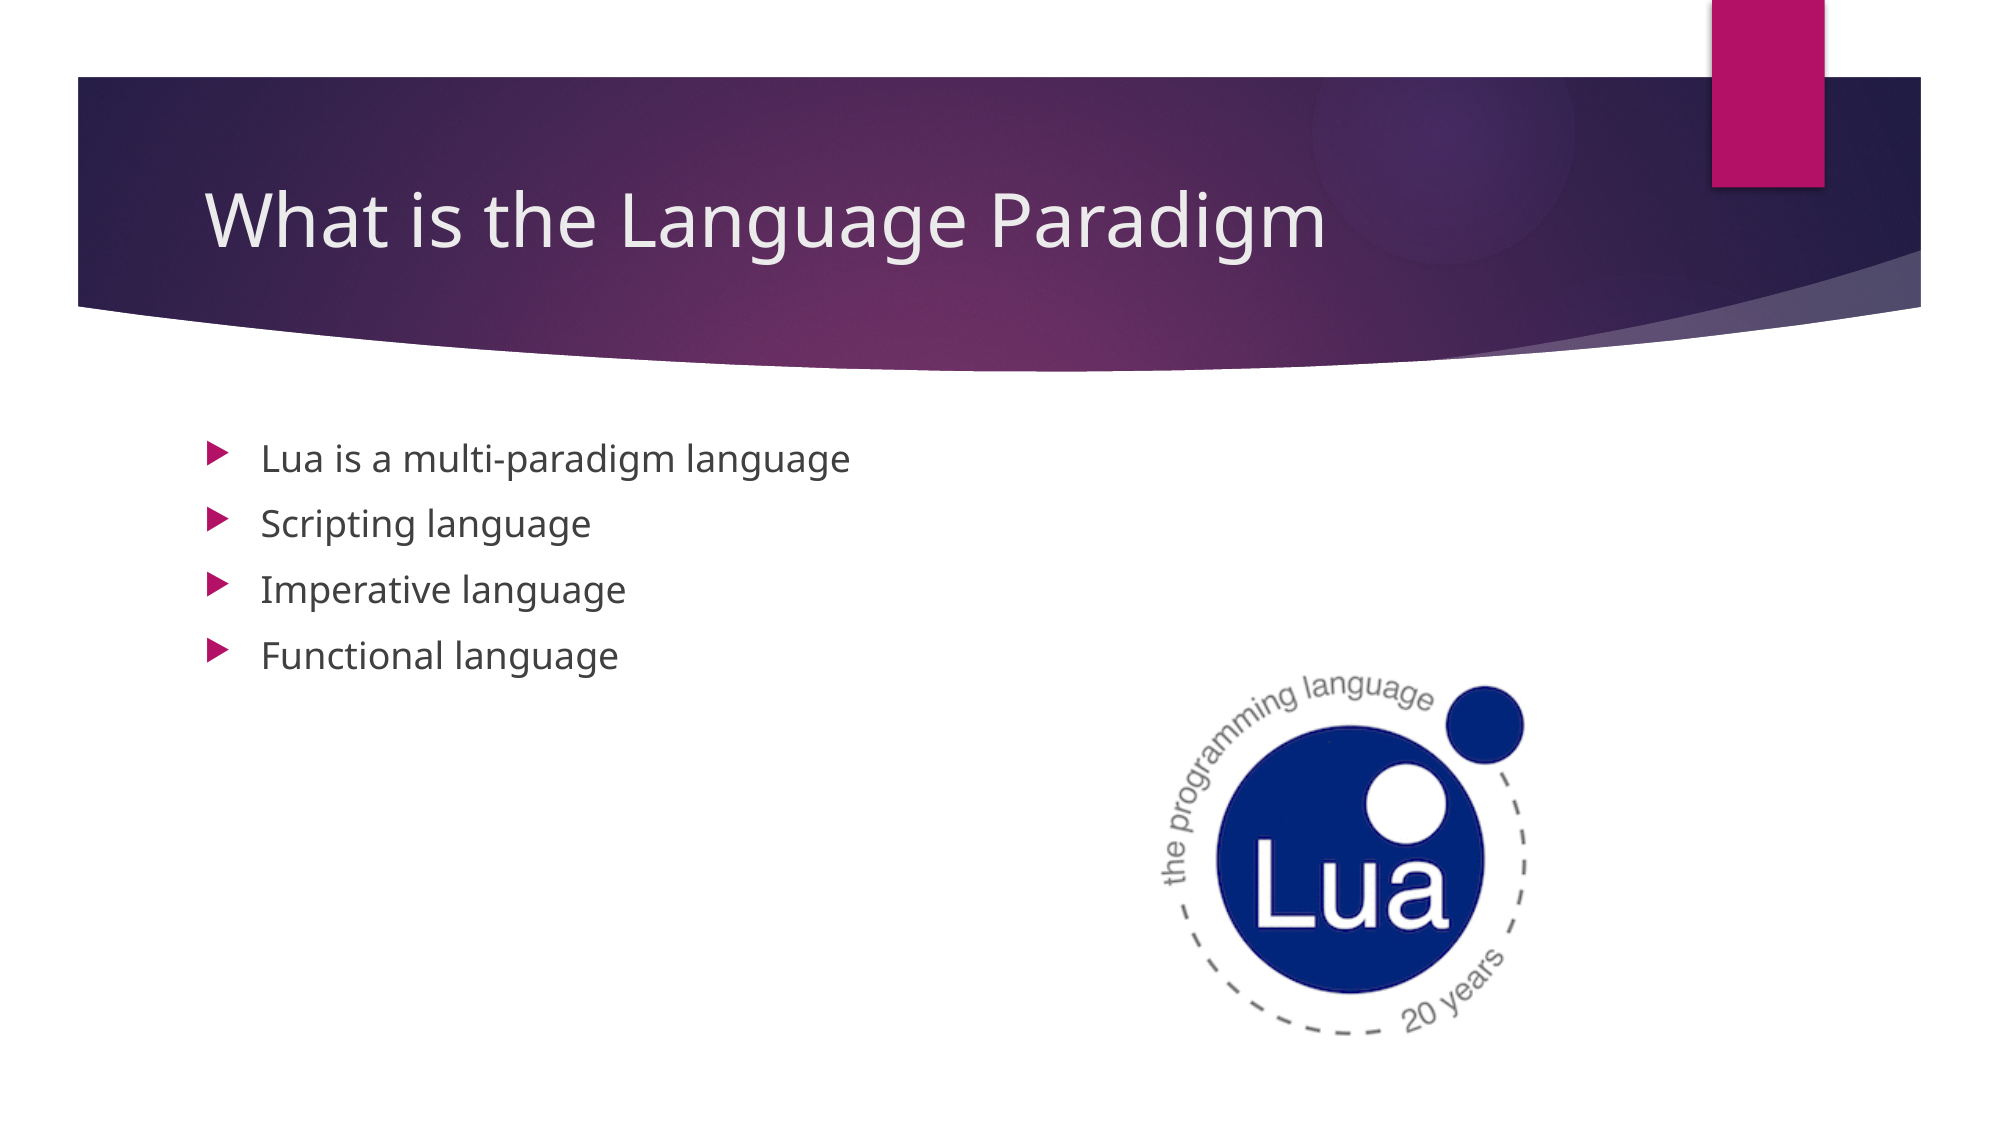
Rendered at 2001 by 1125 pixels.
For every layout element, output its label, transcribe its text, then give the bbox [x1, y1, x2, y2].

list Lua is a multi-paradigm language Scripting language Imperative language Functional language [189, 427, 1638, 988]
title What is the Language Paradigm [189, 159, 1627, 276]
picture [1143, 649, 1545, 1050]
